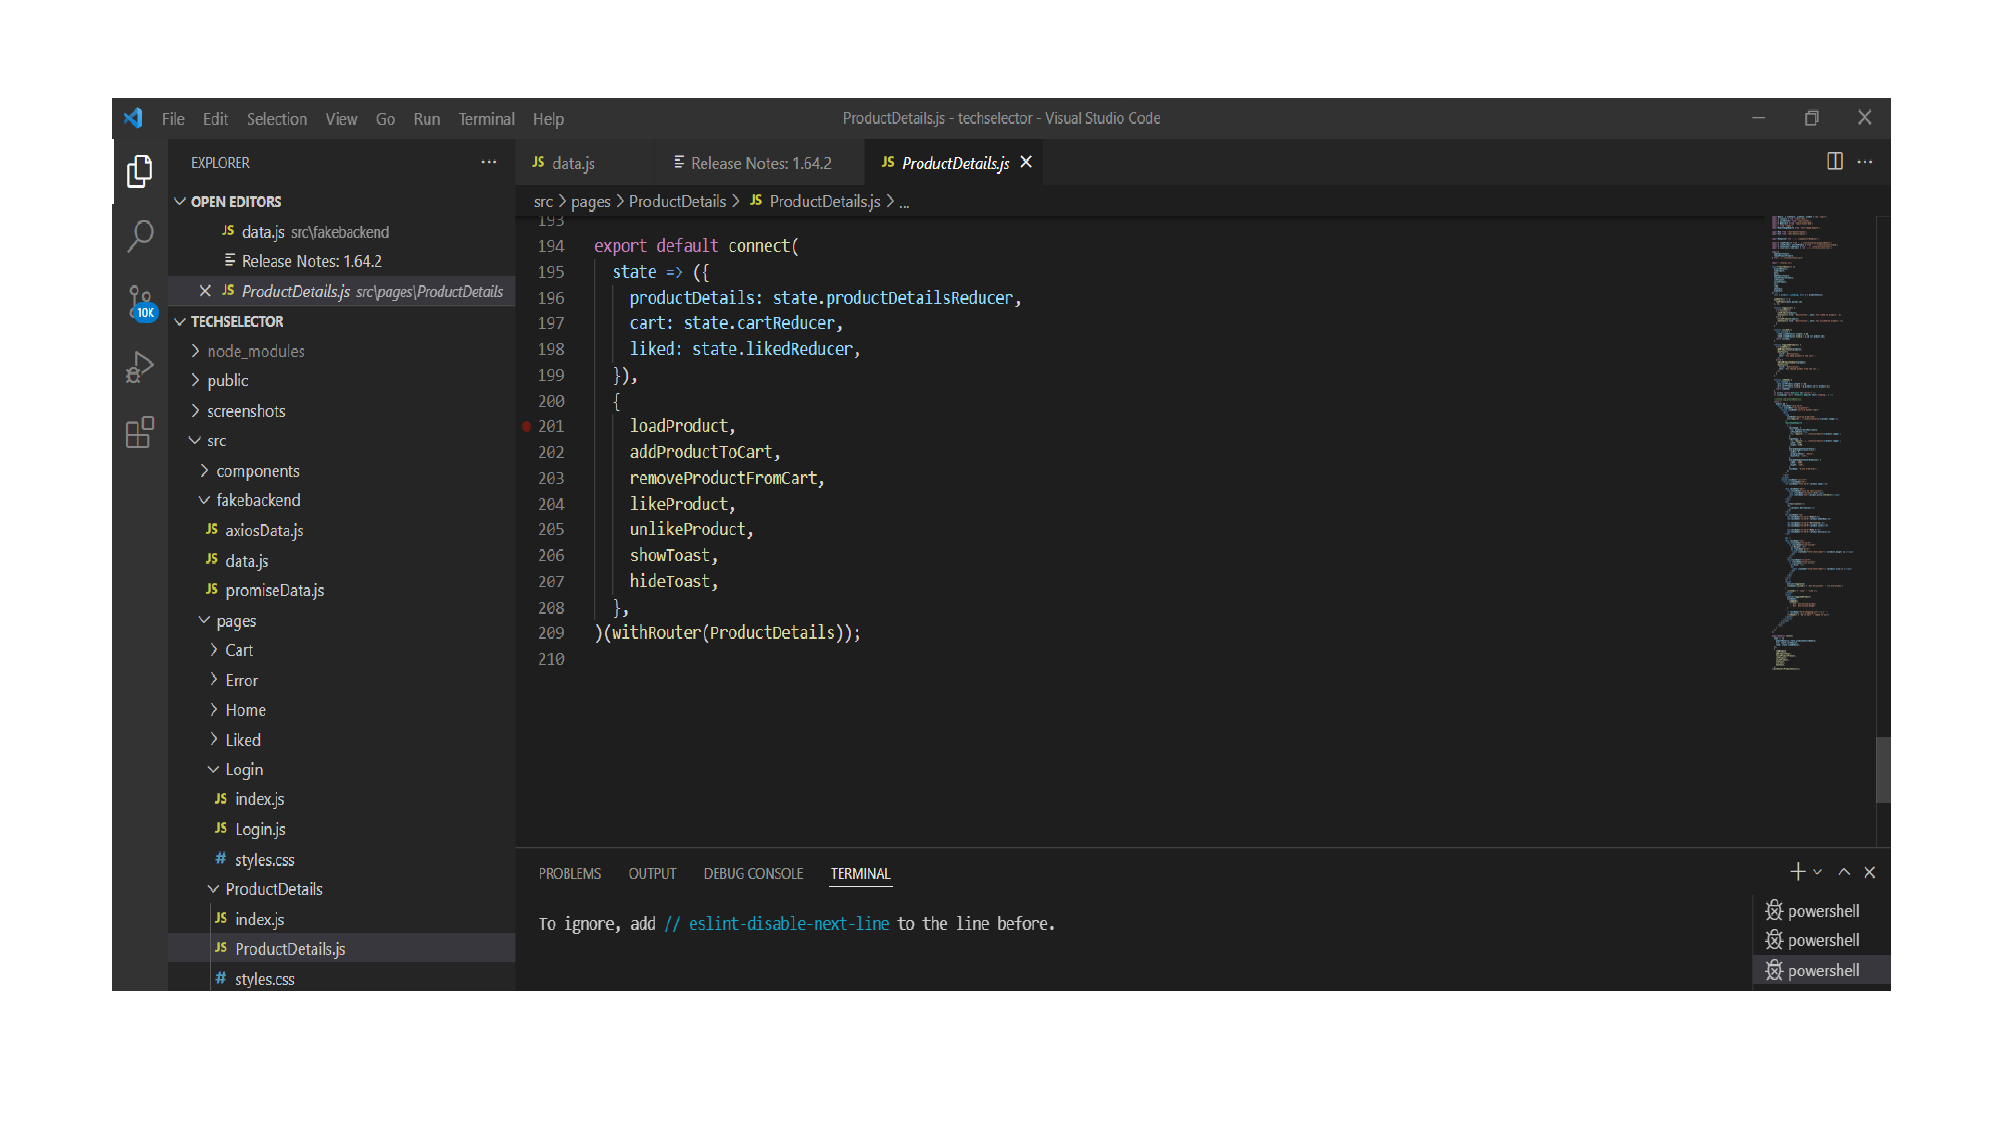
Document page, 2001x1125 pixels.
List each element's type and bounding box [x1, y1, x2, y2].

picture [112, 98, 1891, 991]
